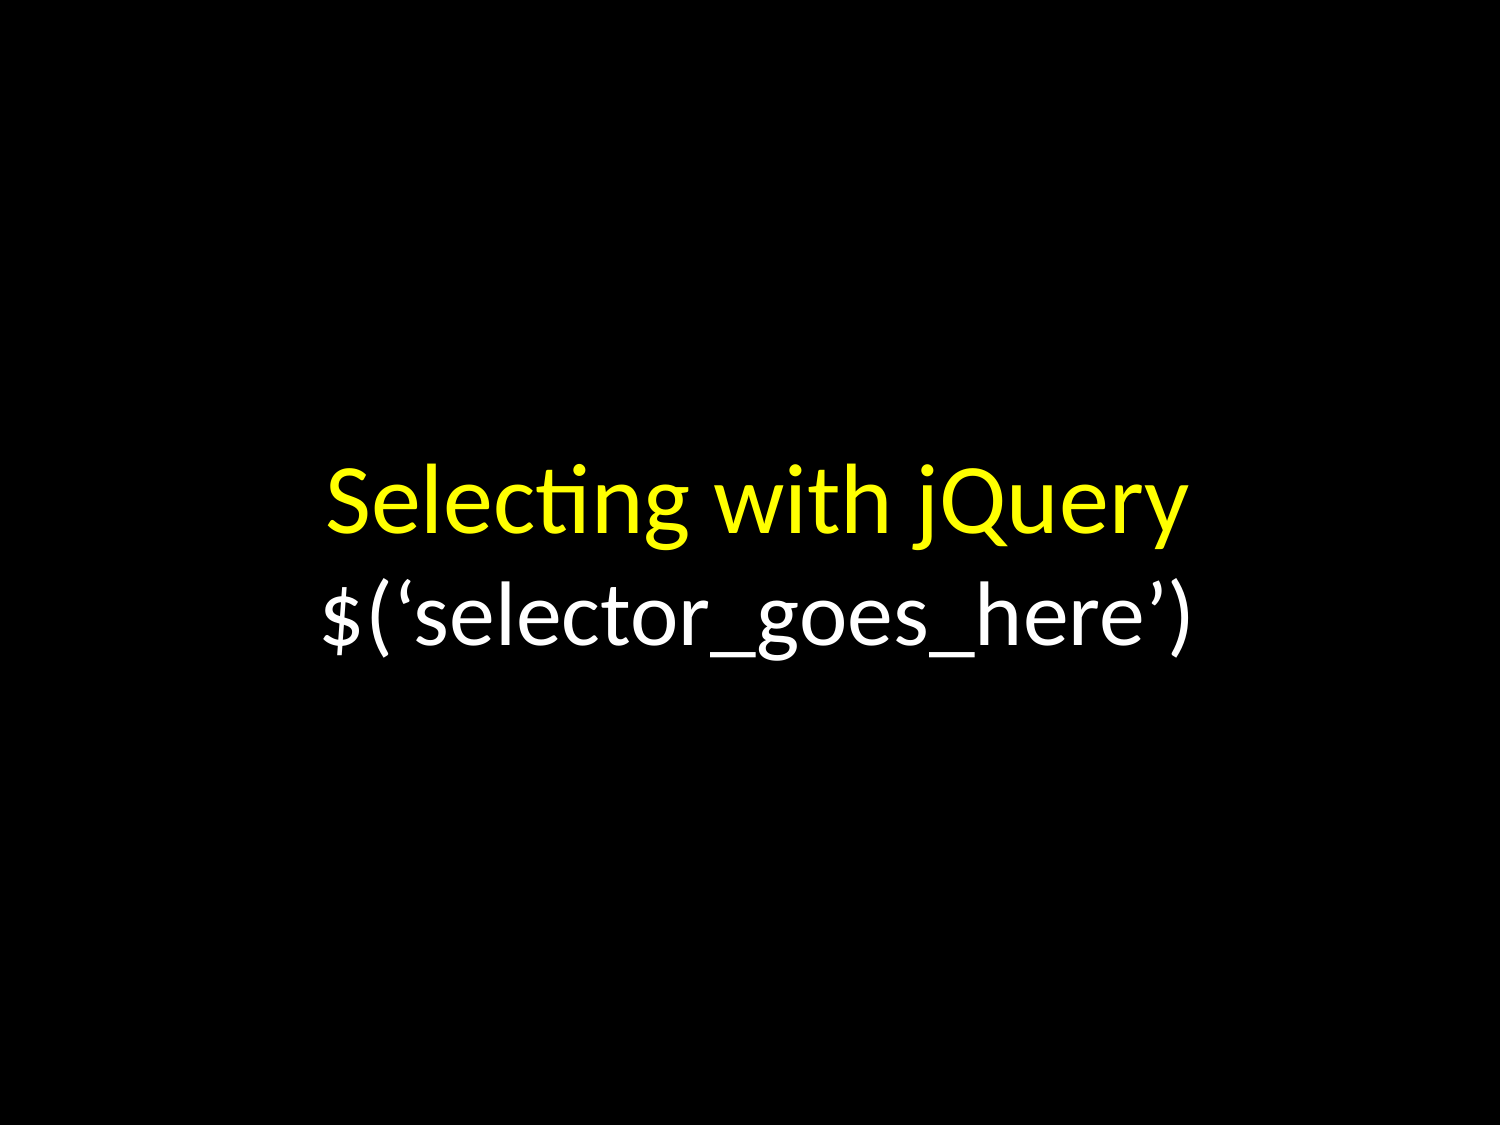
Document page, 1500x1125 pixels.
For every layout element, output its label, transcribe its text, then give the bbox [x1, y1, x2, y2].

text_box Selecting with jQuery $(‘selector_goes_here’) [132, 426, 1383, 671]
